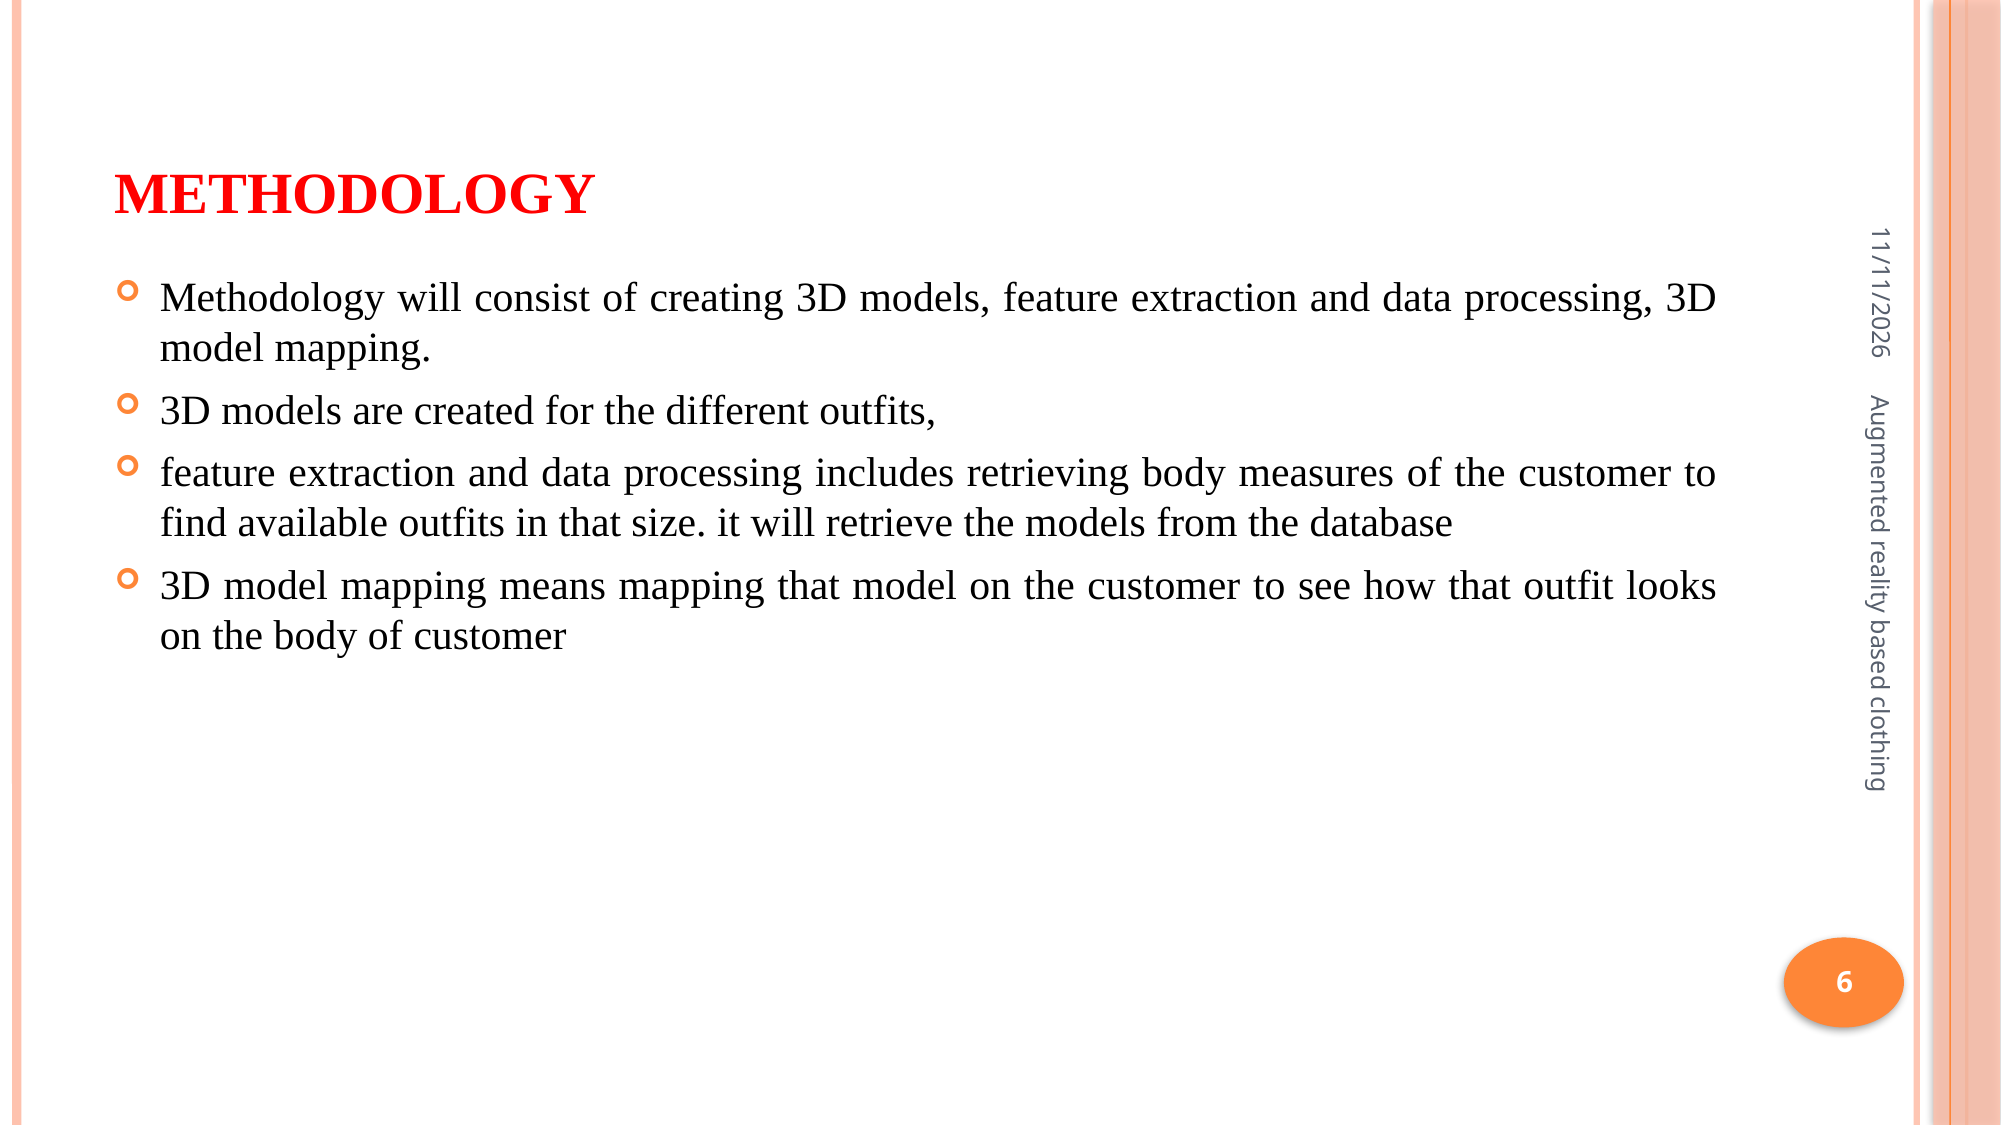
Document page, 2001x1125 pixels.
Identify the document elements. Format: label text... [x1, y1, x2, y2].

slide_number 6 [1777, 940, 1912, 1027]
title Methodology [99, 78, 1734, 233]
list Methodology will consist of creating 3D models, feature extraction and data processing, 3D model mapping. 3D models are created for the different outfits, feature extraction and data processing includes retrieving body measures of the customer to find available outfits in that size. it will retrieve the models from the database 3D model mapping means mapping that model on the customer to see how that outfit looks on the body of customer [99, 262, 1734, 1062]
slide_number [1838, 43, 1923, 374]
footer Augmented reality based clothing [1838, 380, 1919, 906]
